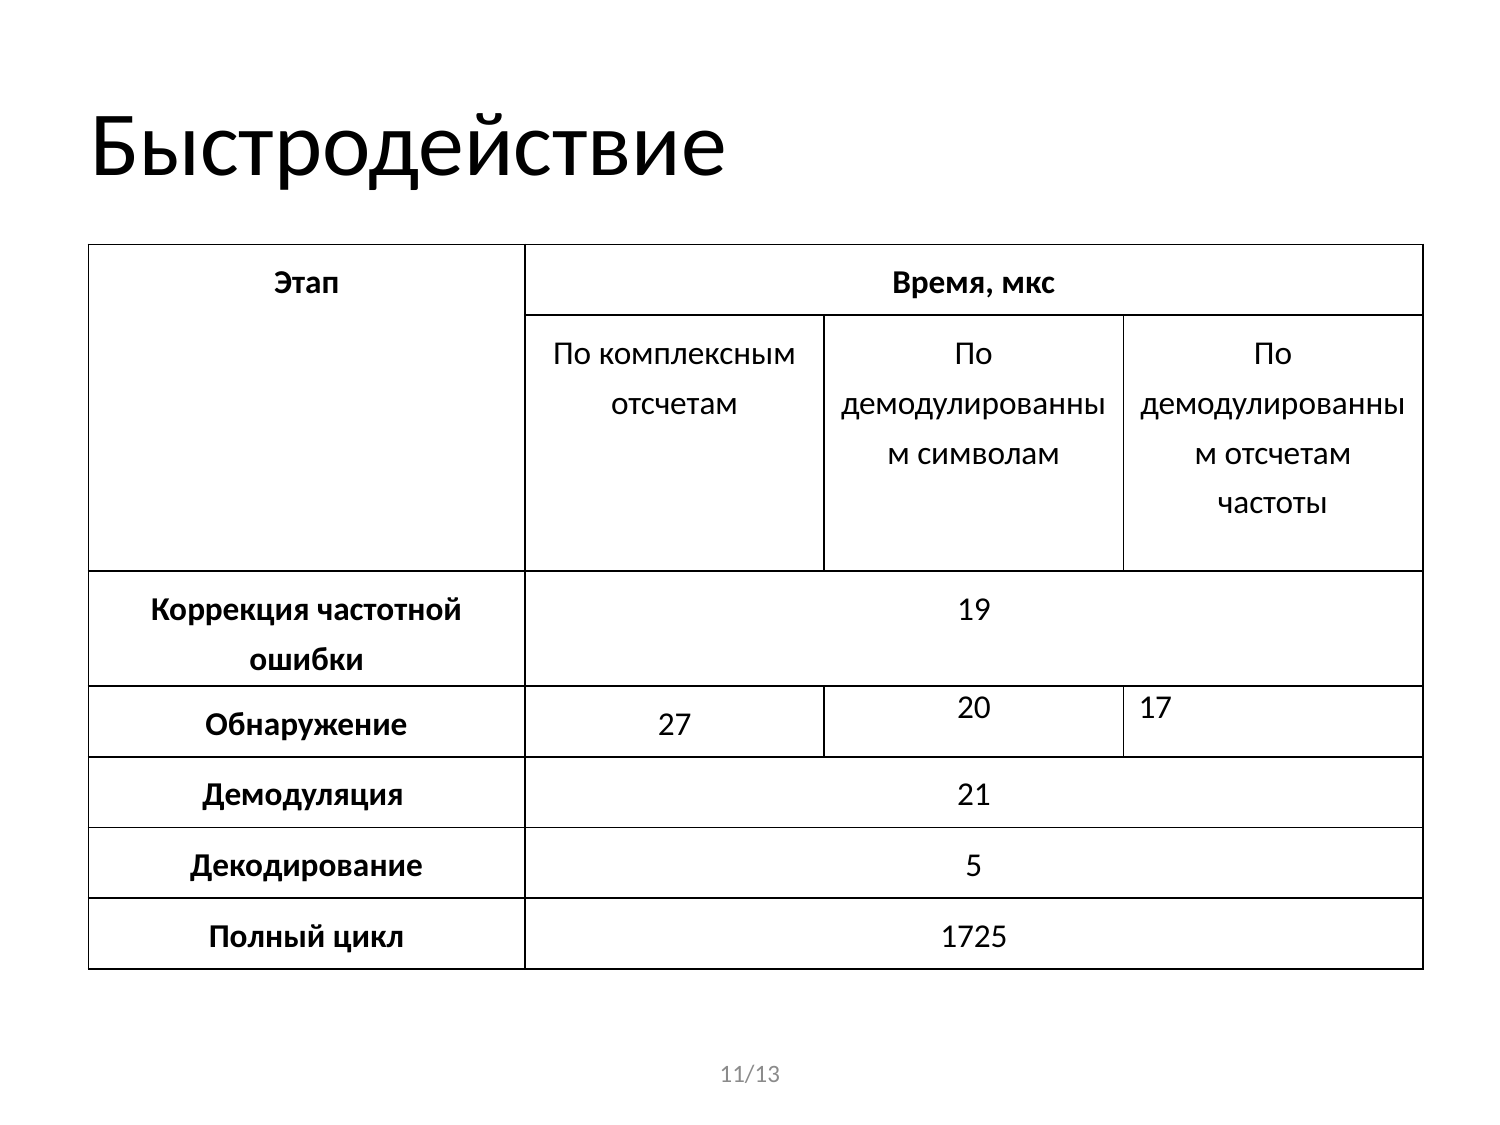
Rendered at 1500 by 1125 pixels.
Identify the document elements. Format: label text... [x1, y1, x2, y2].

table_cell Демодуляция [89, 758, 524, 827]
table_cell 5 [526, 828, 1422, 897]
table_cell 19 [526, 572, 1422, 685]
title Быстродействие [75, 45, 1425, 233]
table_cell По демодулированным символам [825, 316, 1123, 570]
table_cell Полный цикл [89, 899, 524, 968]
table_cell 20 [825, 687, 1123, 756]
table_header Время, мкс [526, 245, 1422, 314]
table_cell Декодирование [89, 828, 524, 897]
table_cell 21 [526, 758, 1422, 827]
table_cell Обнаружение [89, 687, 524, 756]
footer 11/13 [512, 1042, 988, 1103]
table_cell 17 [1124, 687, 1422, 756]
table_header Этап [89, 245, 524, 570]
table_cell 27 [526, 687, 823, 756]
table_cell Коррекция частотной ошибки [89, 572, 524, 685]
table_cell По комплексным отсчетам [526, 316, 823, 570]
table_cell 1725 [526, 899, 1422, 968]
table_cell По демодулированным отсчетам частоты [1124, 316, 1422, 570]
